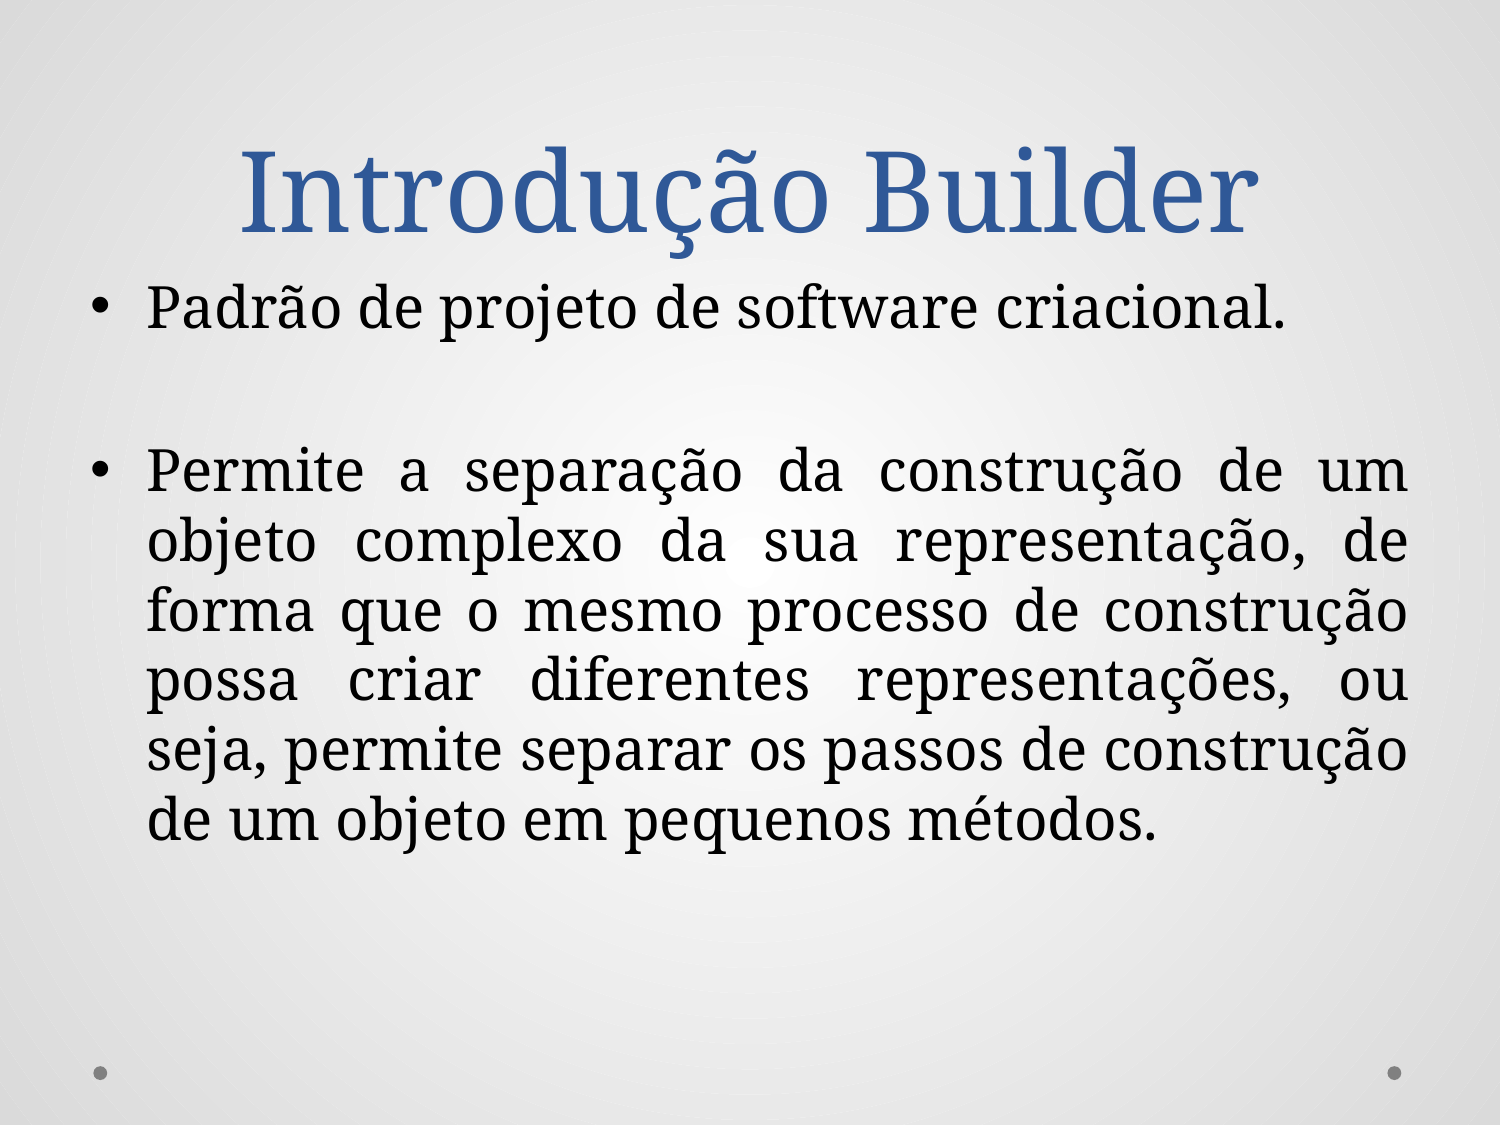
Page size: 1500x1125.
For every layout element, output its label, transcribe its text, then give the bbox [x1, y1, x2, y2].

list Padrão de projeto de software criacional. Permite a separação da construção de um objeto complexo da sua representação, de forma que o mesmo processo de construção possa criar diferentes representações, ou seja, permite separar os passos de construção de um objeto em pequenos métodos. [75, 262, 1425, 1005]
title Introdução Builder [75, 0, 1425, 262]
